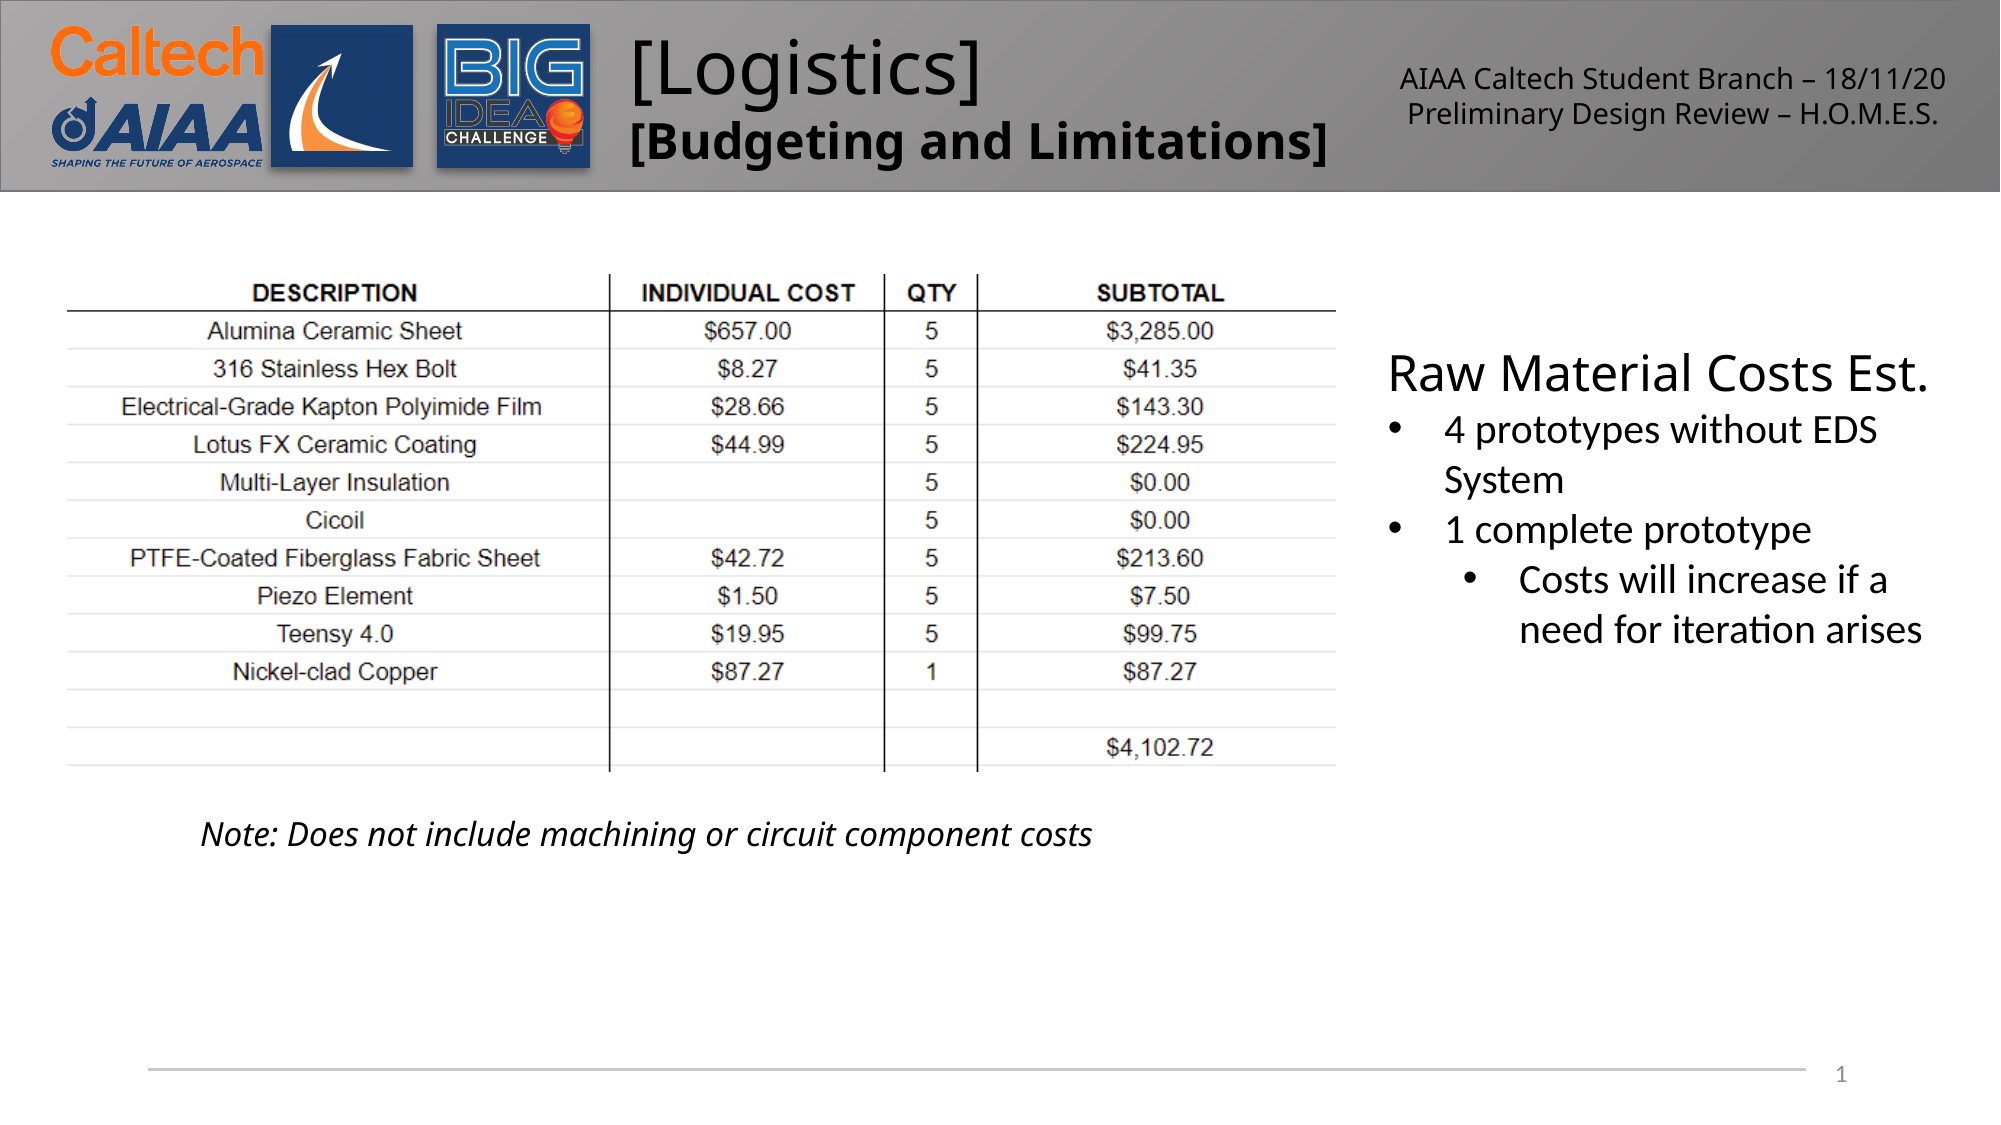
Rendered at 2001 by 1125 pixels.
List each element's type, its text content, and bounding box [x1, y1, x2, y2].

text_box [437, 25, 590, 167]
text_box [Logistics] [Budgeting and Limitations] [614, 12, 1370, 177]
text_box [51, 25, 413, 167]
text_box Raw Material Costs Est. 4 prototypes without EDS System 1 complete prototype Costs will increase if a need for iteration arises [1373, 334, 1963, 760]
text_box [0, 0, 2000, 192]
text_box Note: Does not include machining or circuit component costs [185, 797, 1218, 913]
picture [67, 274, 1336, 772]
slide_number 1 [1412, 1042, 1863, 1103]
text_box AIAA Caltech Student Branch – 18/11/20 Preliminary Design Review – H.O.M.E.S. [1233, 52, 1962, 138]
